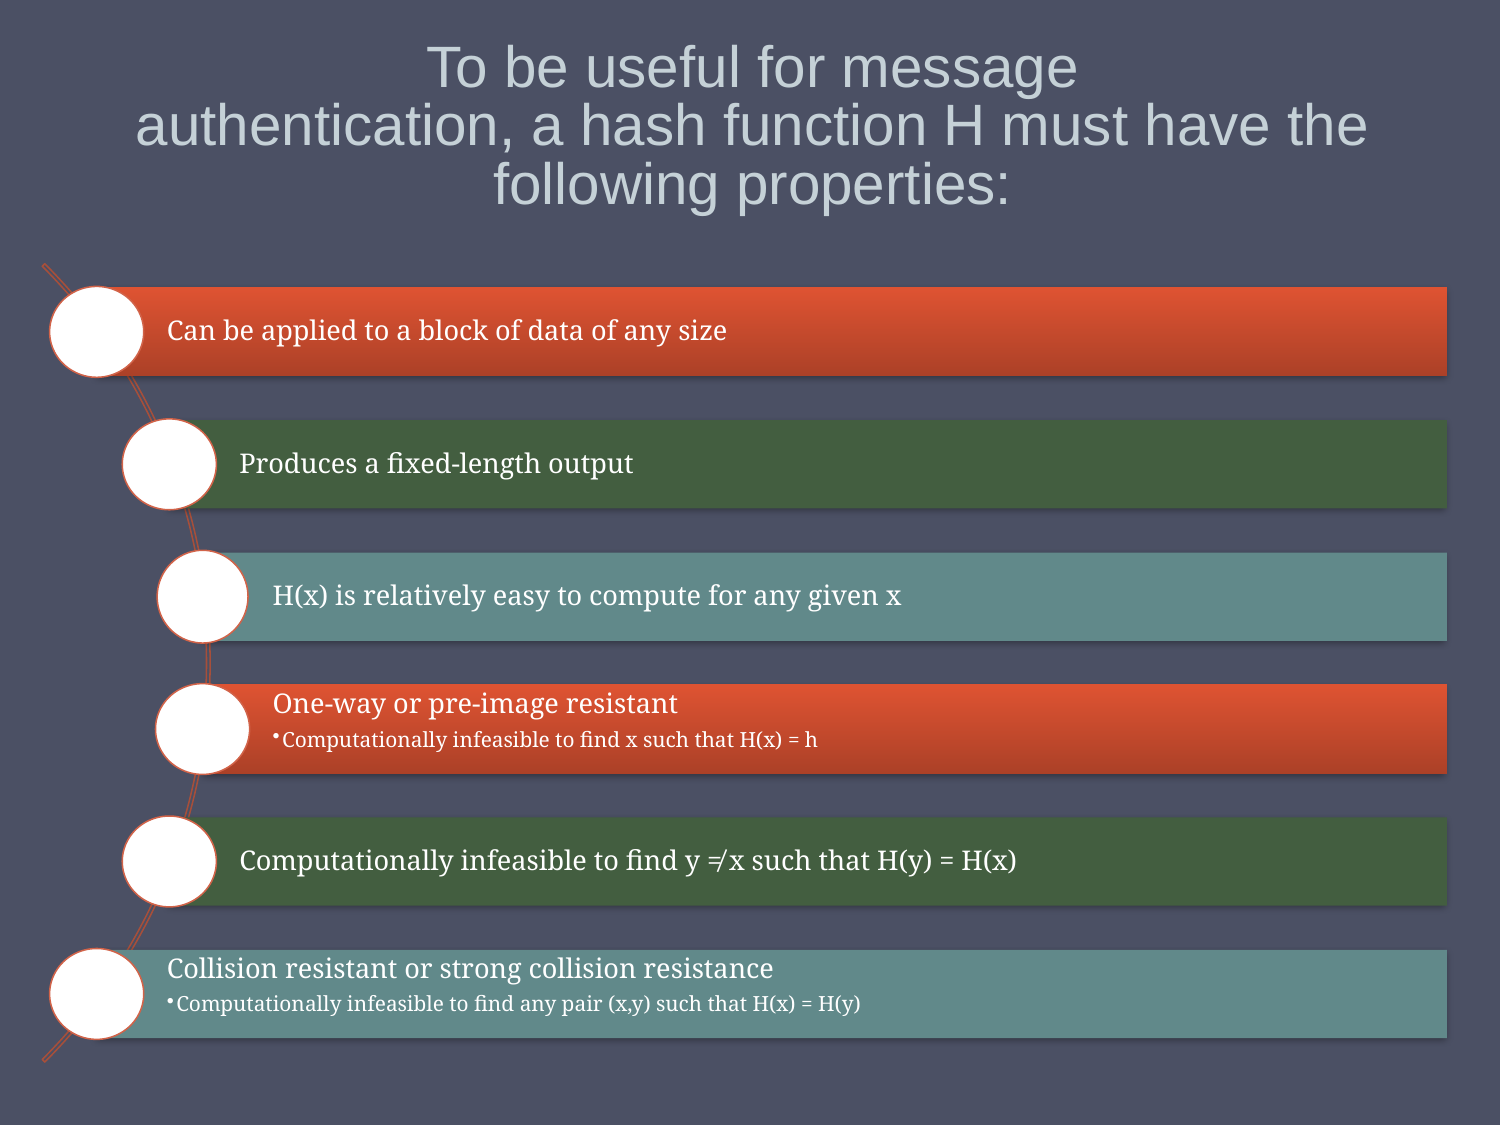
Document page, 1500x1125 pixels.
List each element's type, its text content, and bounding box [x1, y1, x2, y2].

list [29, 243, 1459, 1083]
title To be useful for message authentication, a hash function H must have the following properties: [0, 19, 1500, 282]
